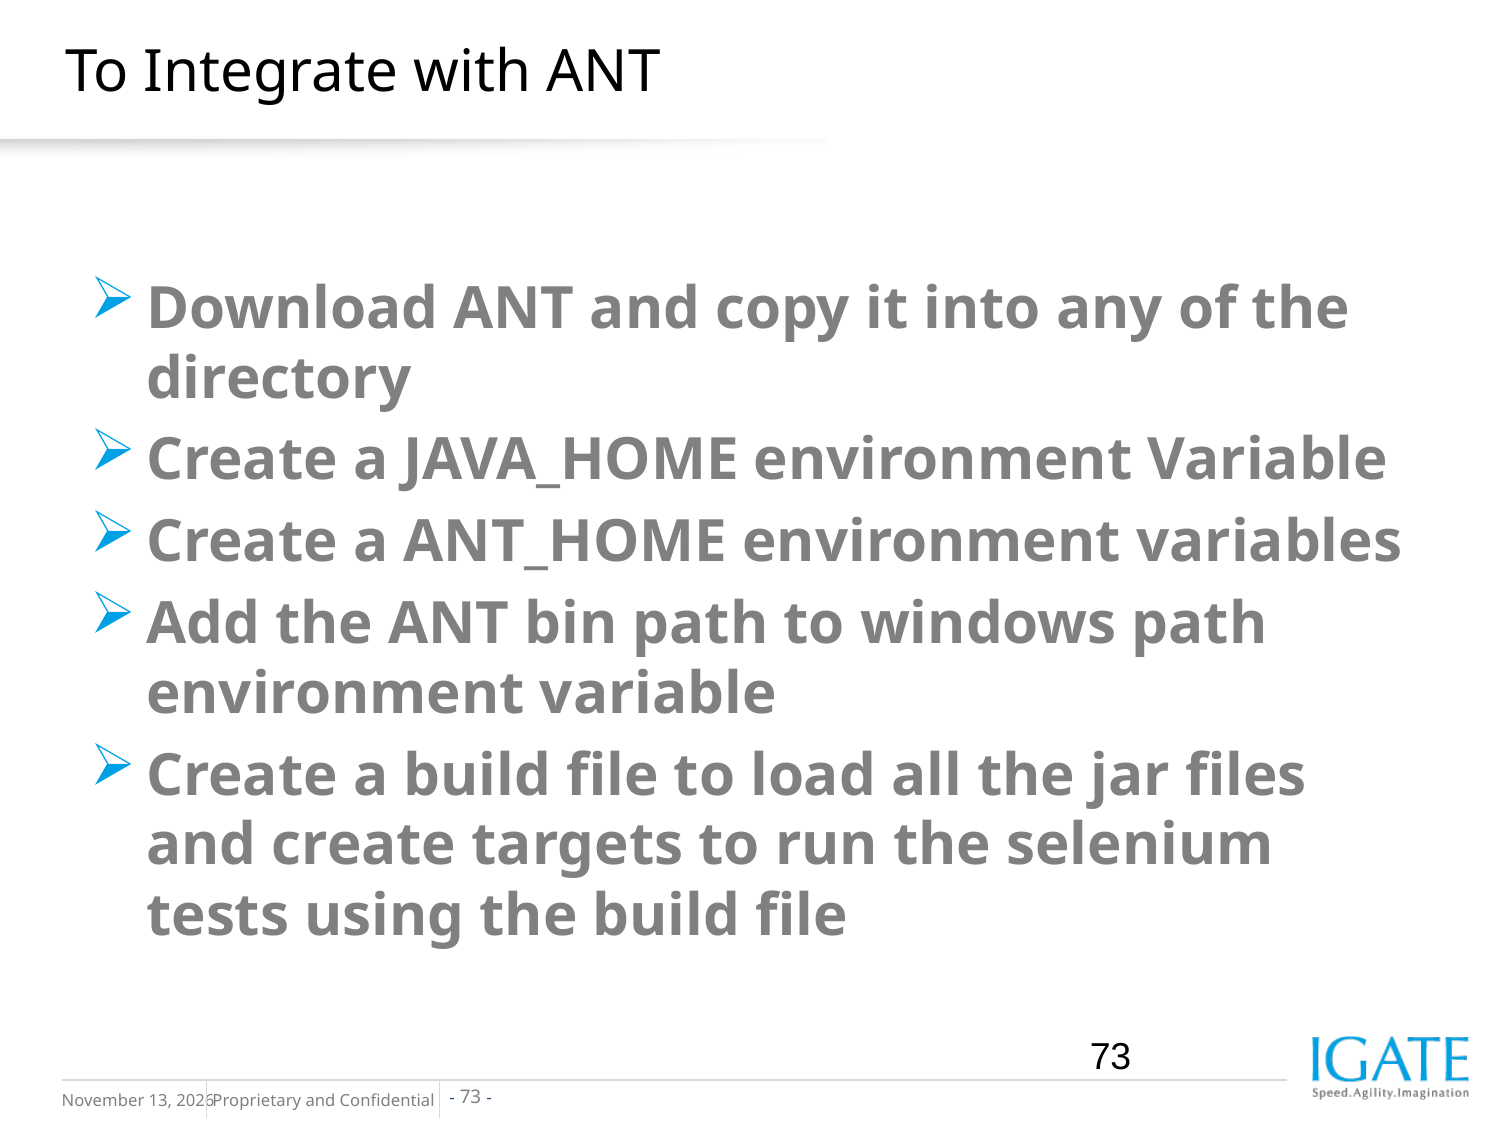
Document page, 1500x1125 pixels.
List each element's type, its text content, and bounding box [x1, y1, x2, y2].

picture [0, 112, 919, 174]
title To Integrate with ANT [50, 3, 1400, 134]
list Download ANT and copy it into any of the directory Create a JAVA_HOME environment Variable Create a ANT_HOME environment variables Add the ANT bin path to windows path environment variable Create a build file to load all the jar files and create targets to run the selenium tests using the build file [75, 262, 1425, 1005]
picture [1304, 1028, 1475, 1105]
slide_number 73 [1074, 1024, 1425, 1103]
